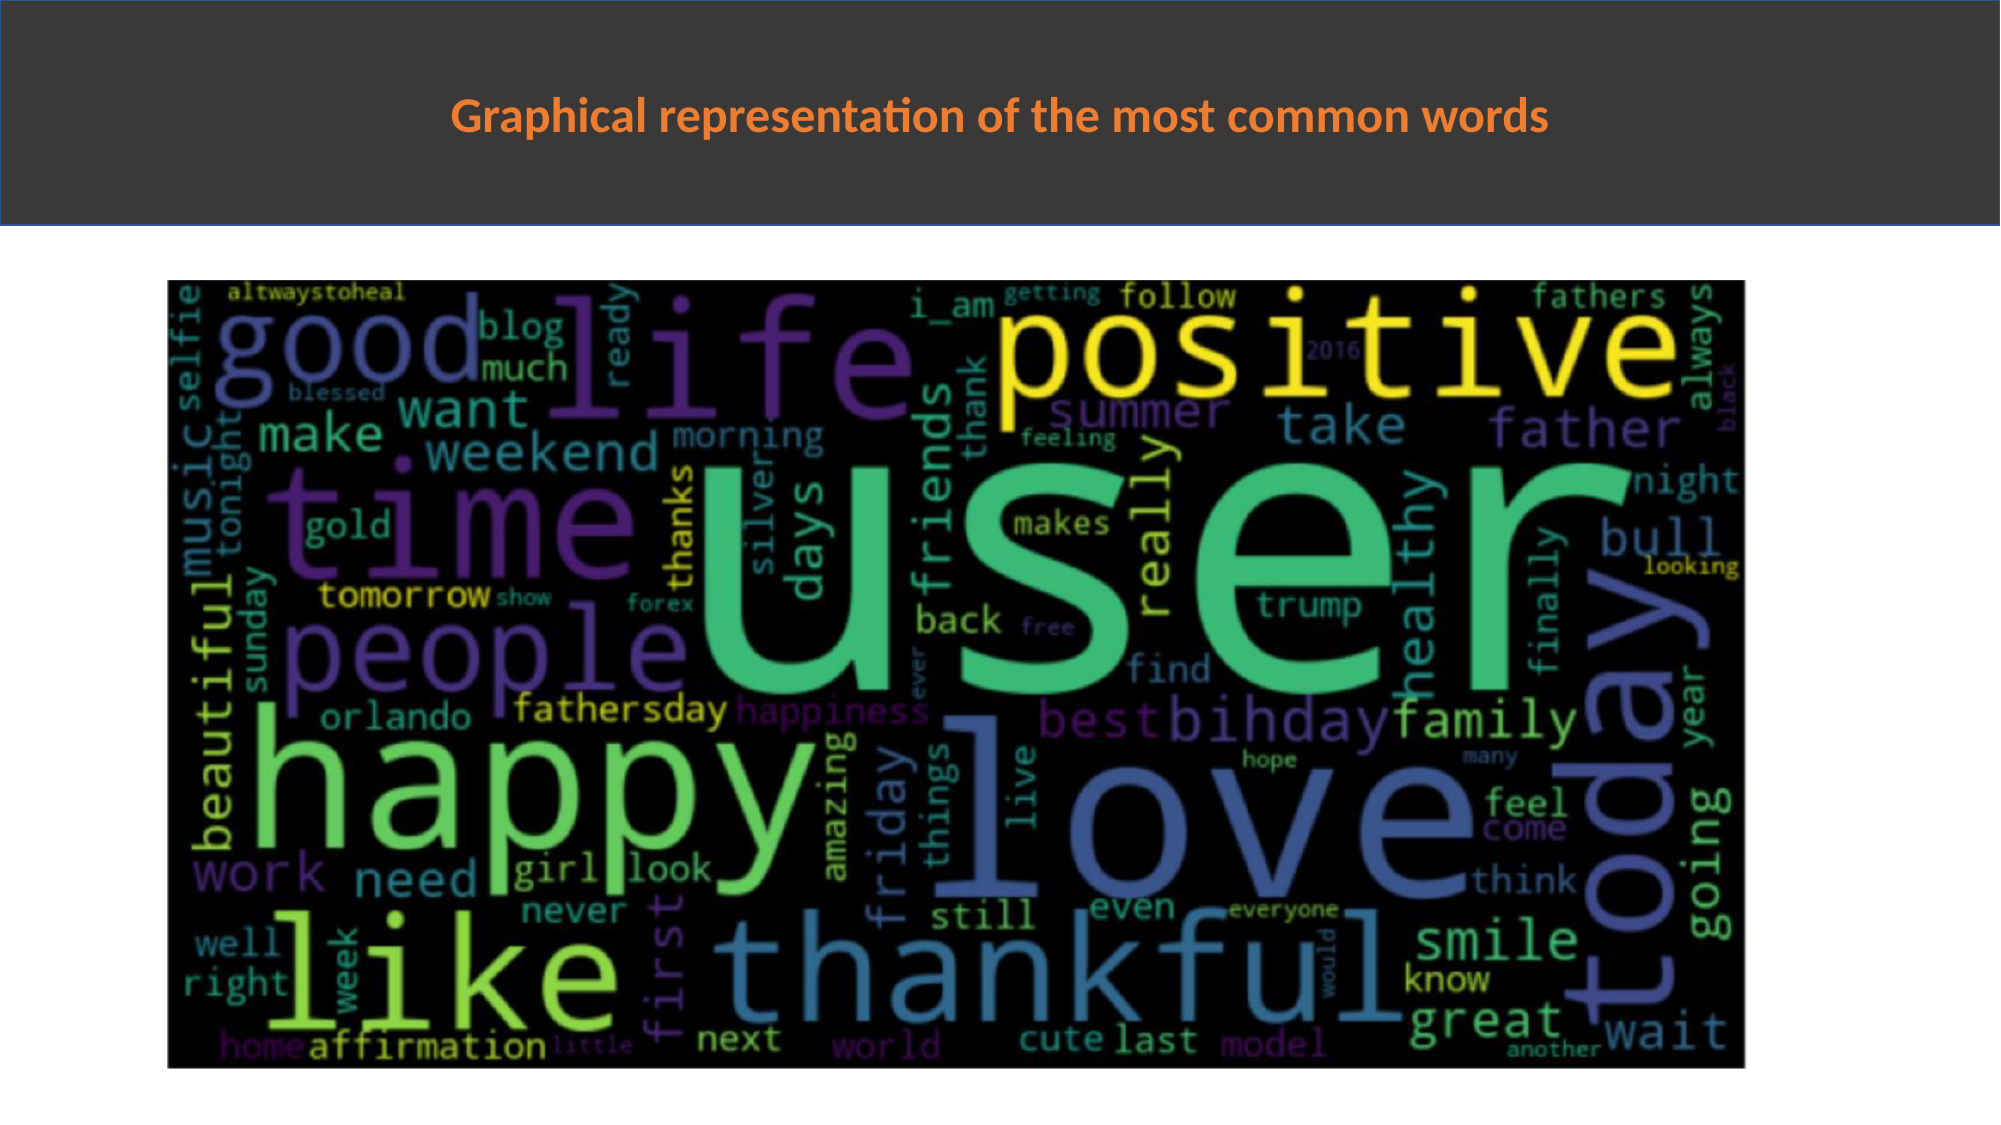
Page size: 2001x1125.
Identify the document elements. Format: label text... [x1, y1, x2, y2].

picture [167, 280, 1748, 1069]
text_box Graphical representation of the most common words [0, 0, 2000, 226]
